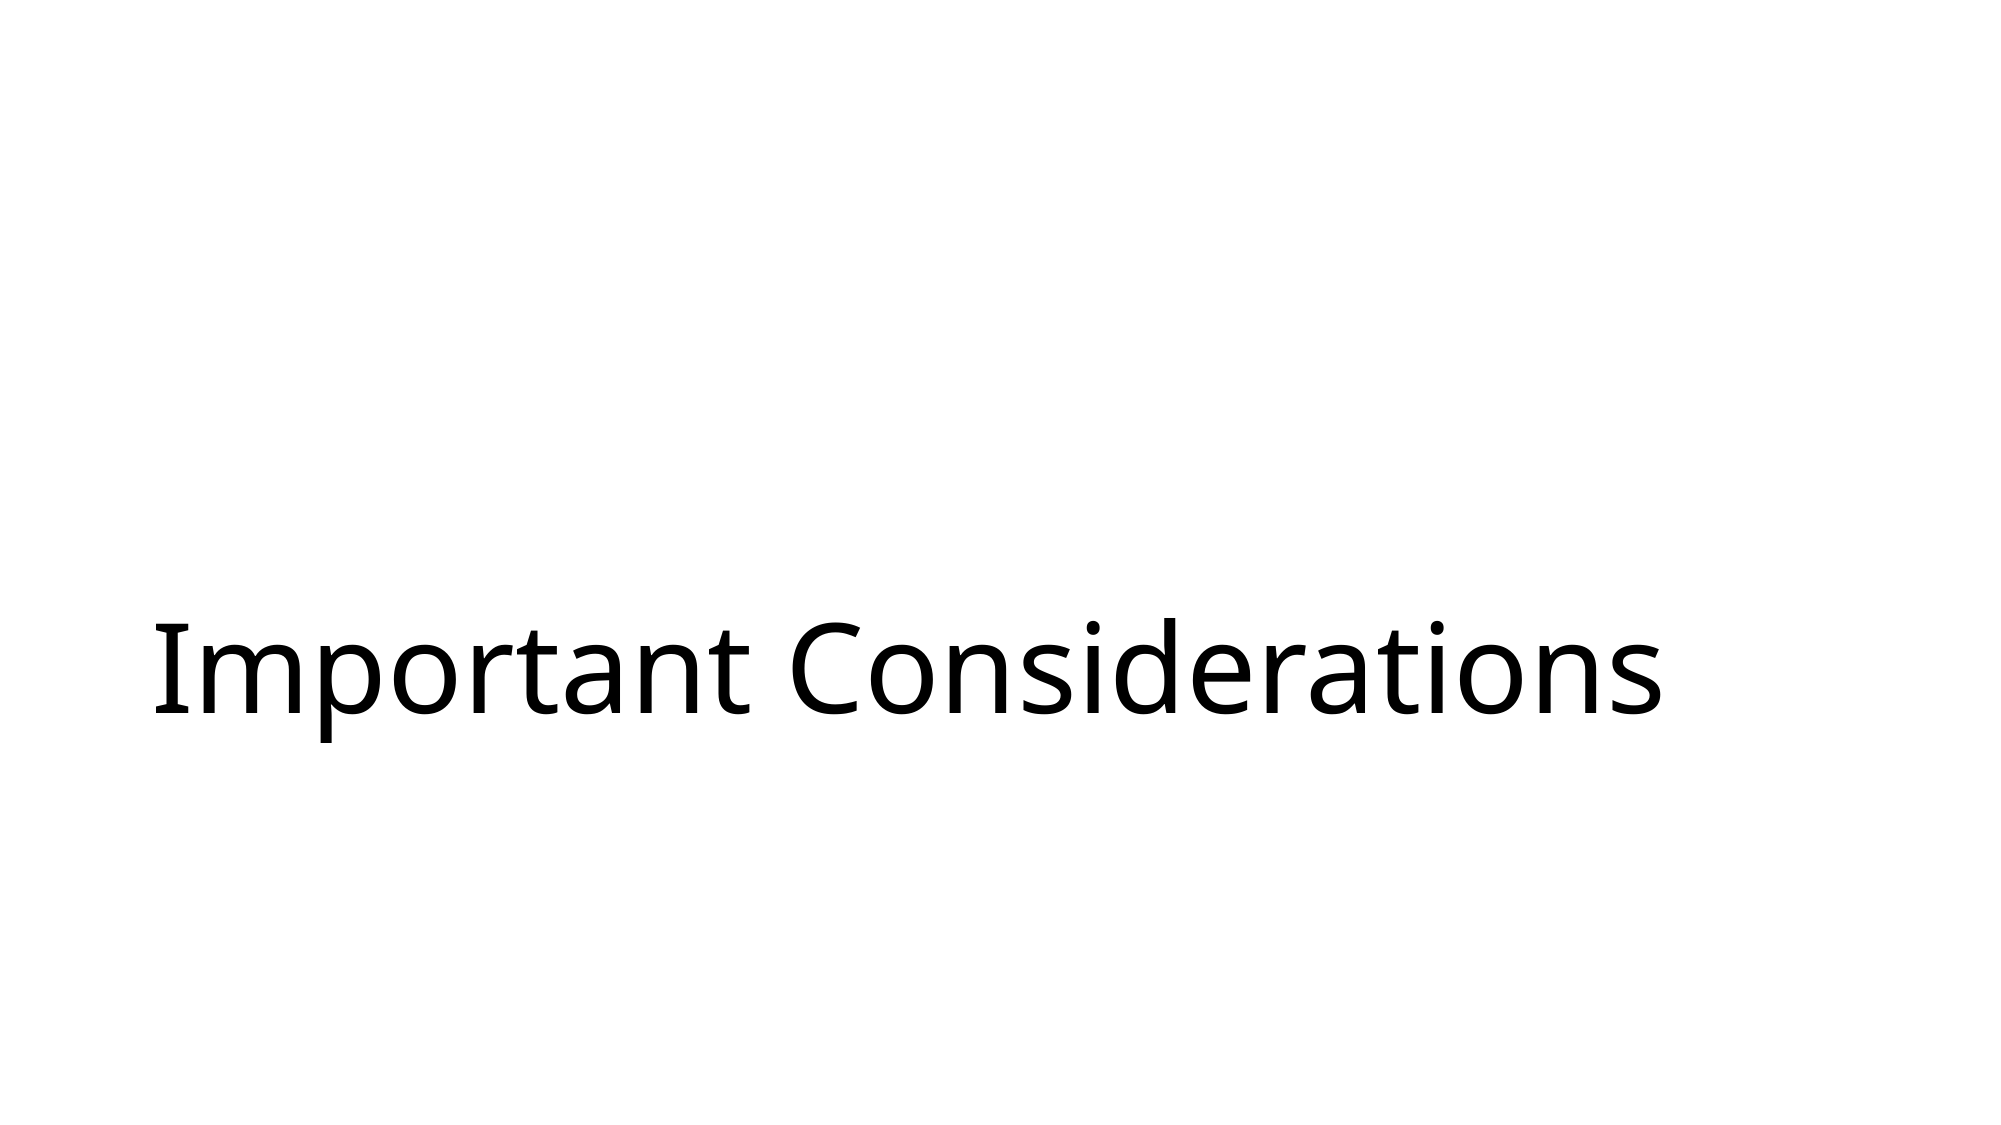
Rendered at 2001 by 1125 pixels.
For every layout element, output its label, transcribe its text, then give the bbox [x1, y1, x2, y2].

title Important Considerations [136, 280, 1862, 749]
